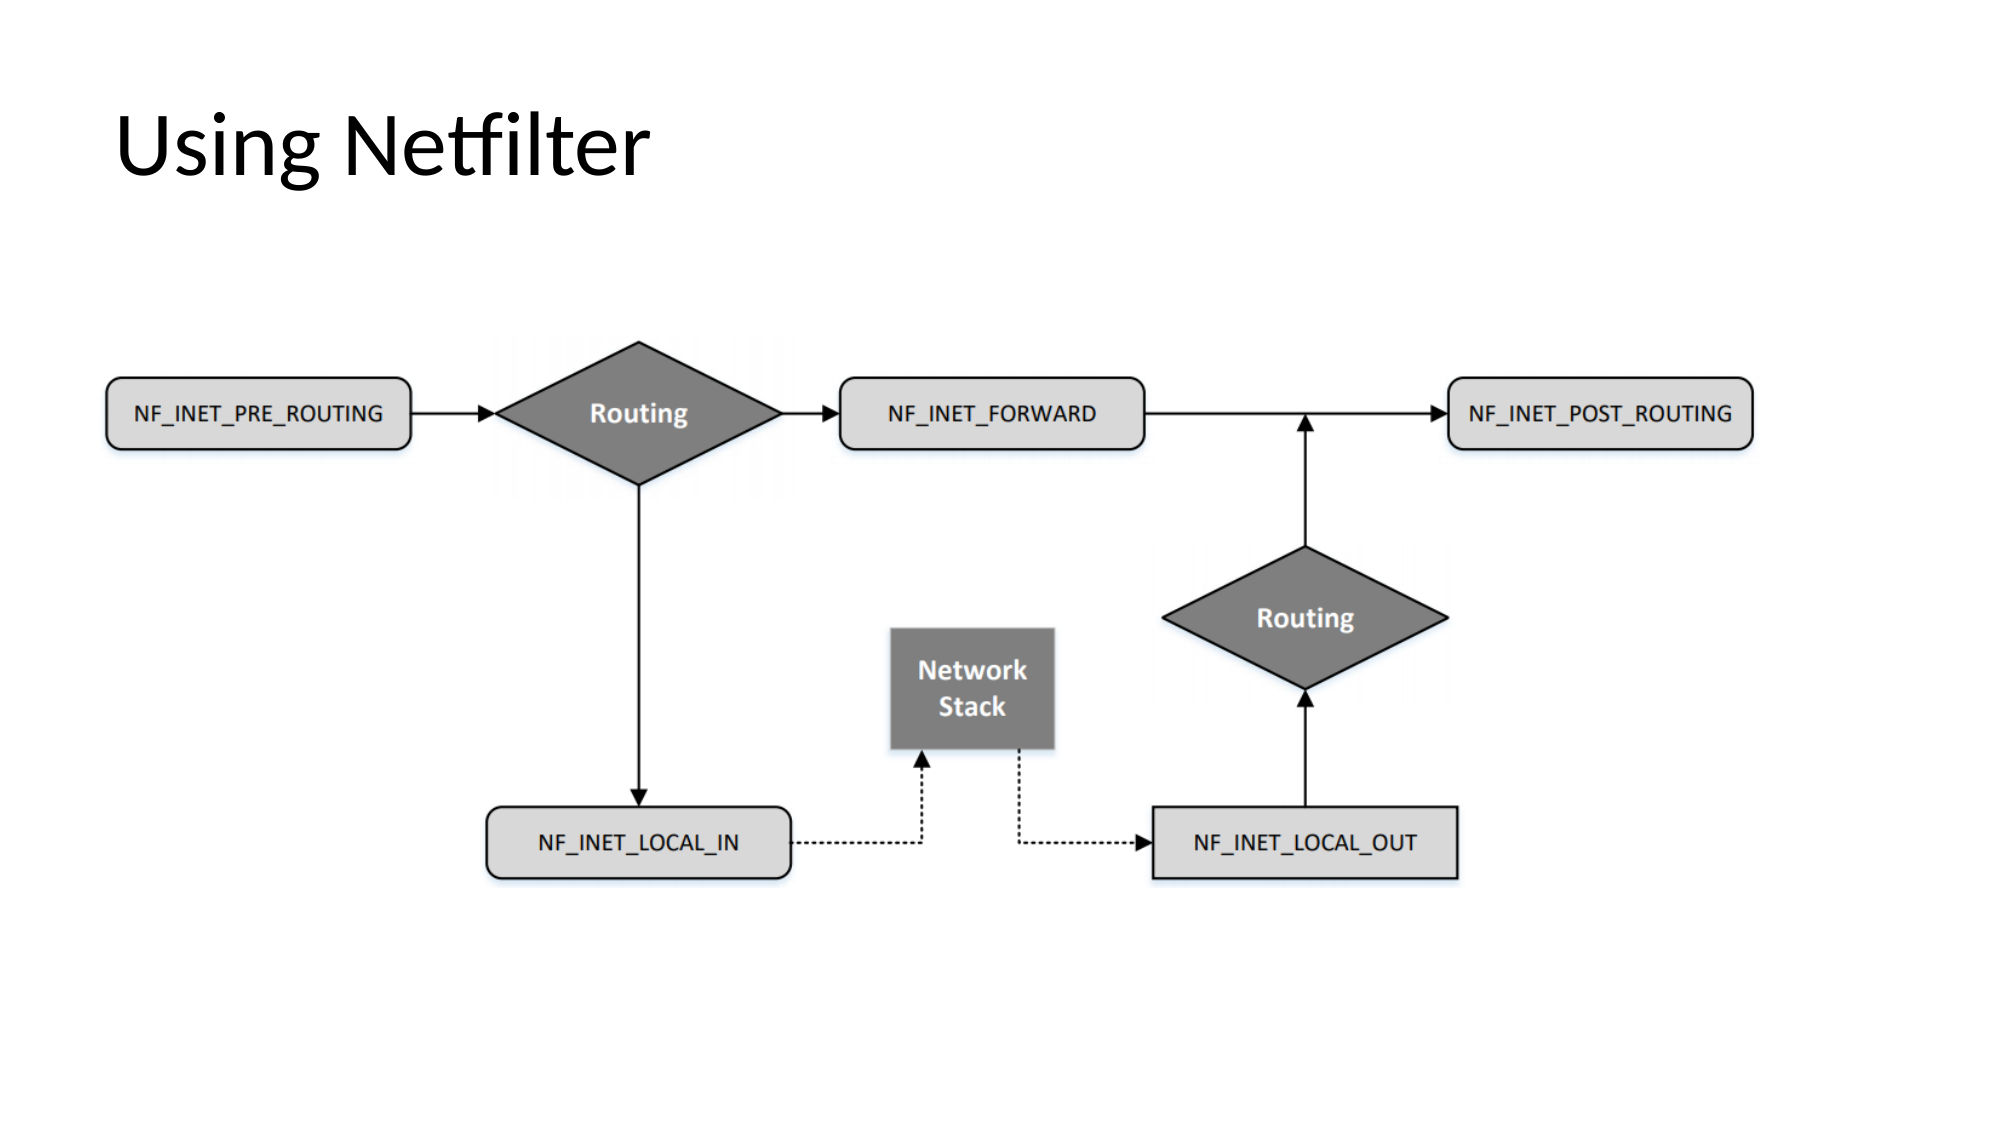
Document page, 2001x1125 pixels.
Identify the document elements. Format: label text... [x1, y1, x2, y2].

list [99, 332, 1760, 888]
title Using Netfilter [99, 45, 1900, 233]
